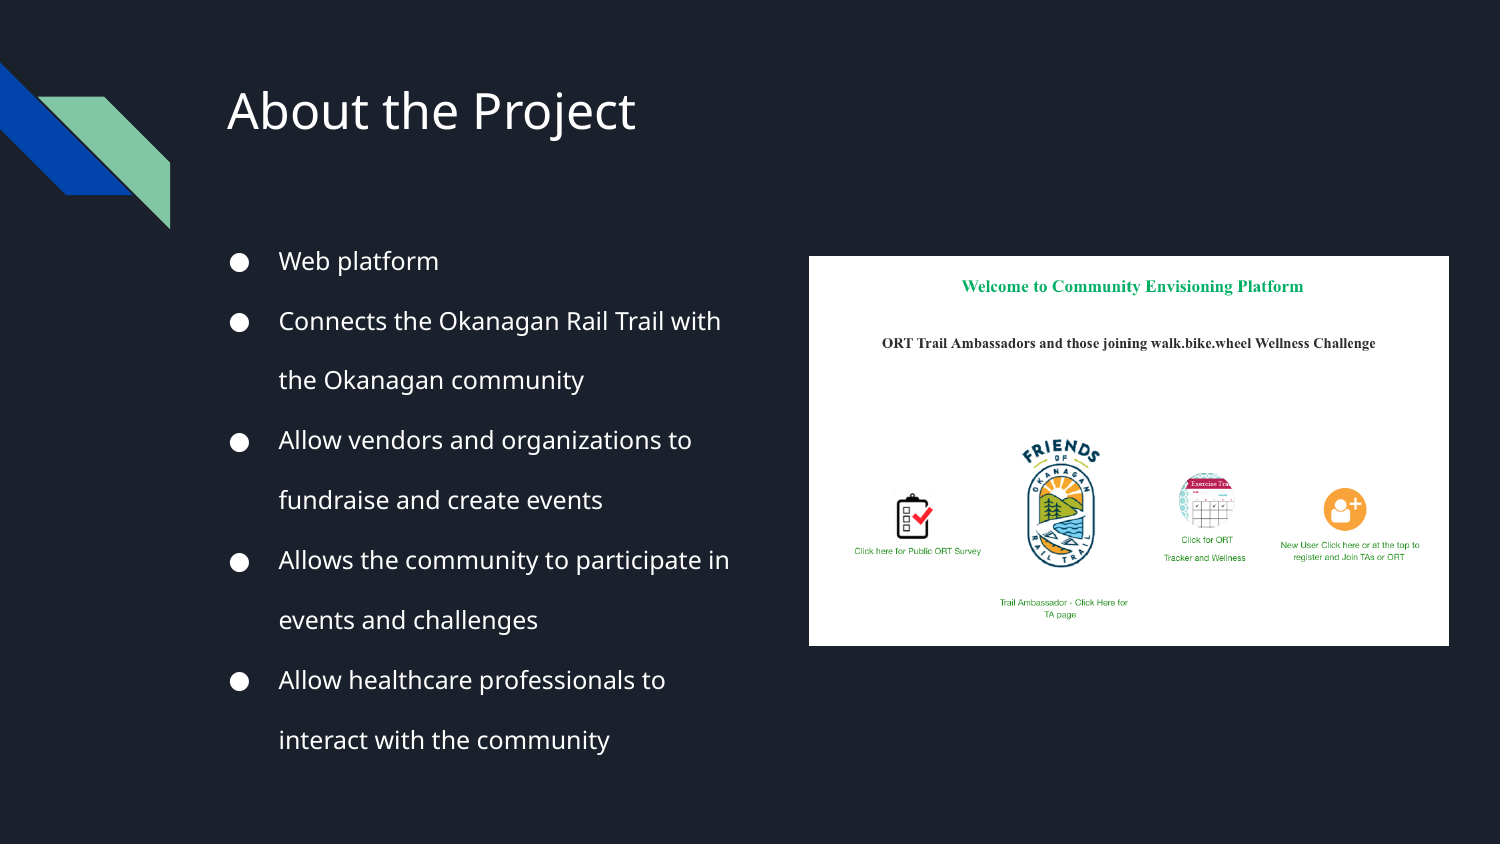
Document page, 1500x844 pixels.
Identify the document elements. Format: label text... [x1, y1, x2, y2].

picture [808, 256, 1449, 647]
title About the Project [212, 64, 1368, 215]
list Web platform Connects the Okanagan Rail Trail with the Okanagan community Allow vendors and organizations to fundraise and create events Allows the community to participate in events and challenges Allow healthcare professionals to interact with the community [188, 200, 750, 803]
